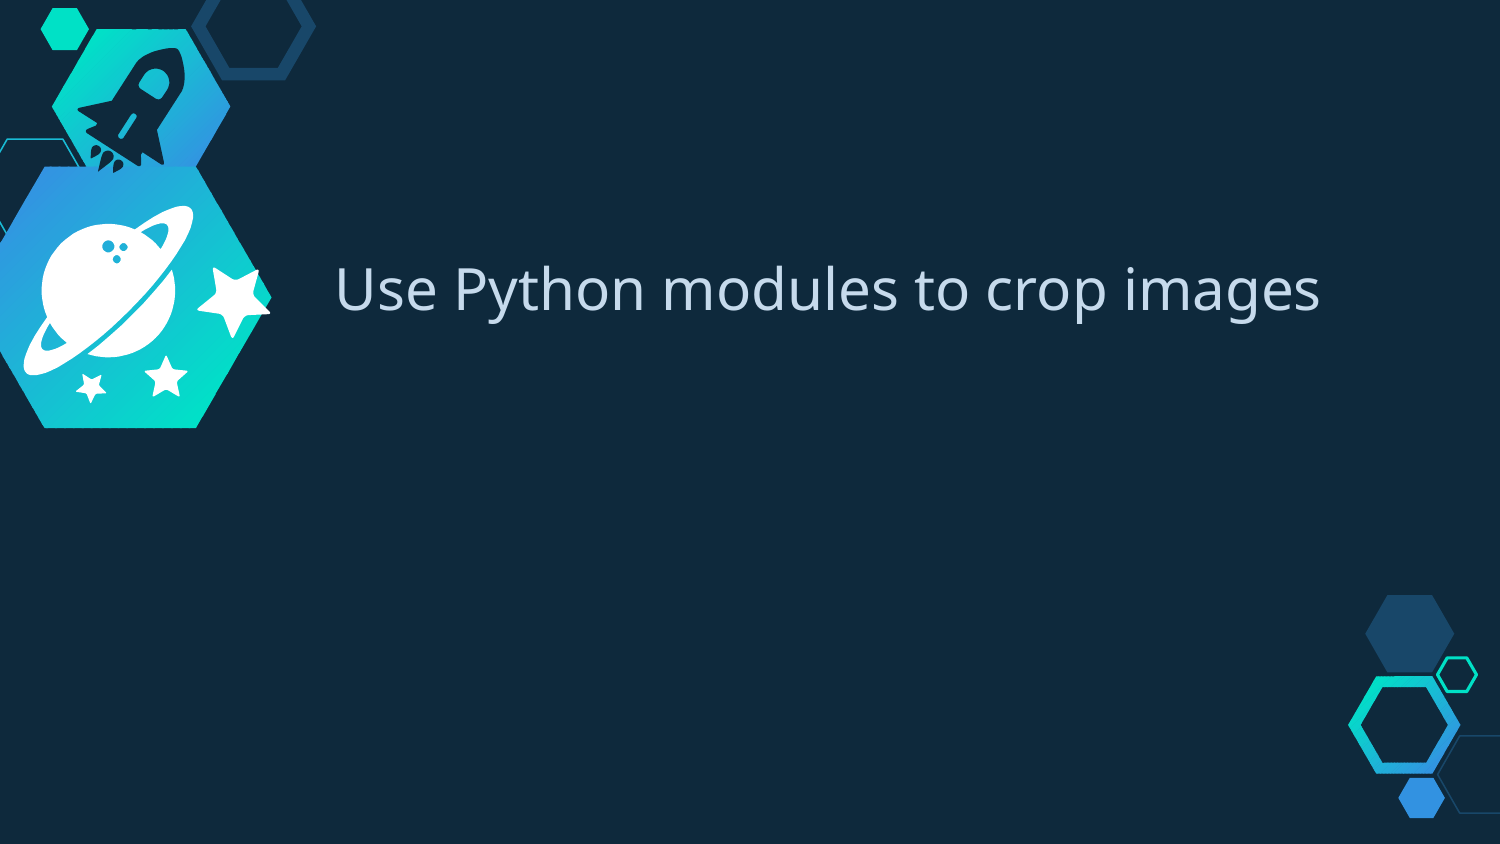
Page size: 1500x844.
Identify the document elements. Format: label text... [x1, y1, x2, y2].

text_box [23, 205, 194, 376]
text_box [0, 166, 272, 429]
title Use Python modules to crop images [304, 216, 1500, 407]
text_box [79, 56, 193, 170]
